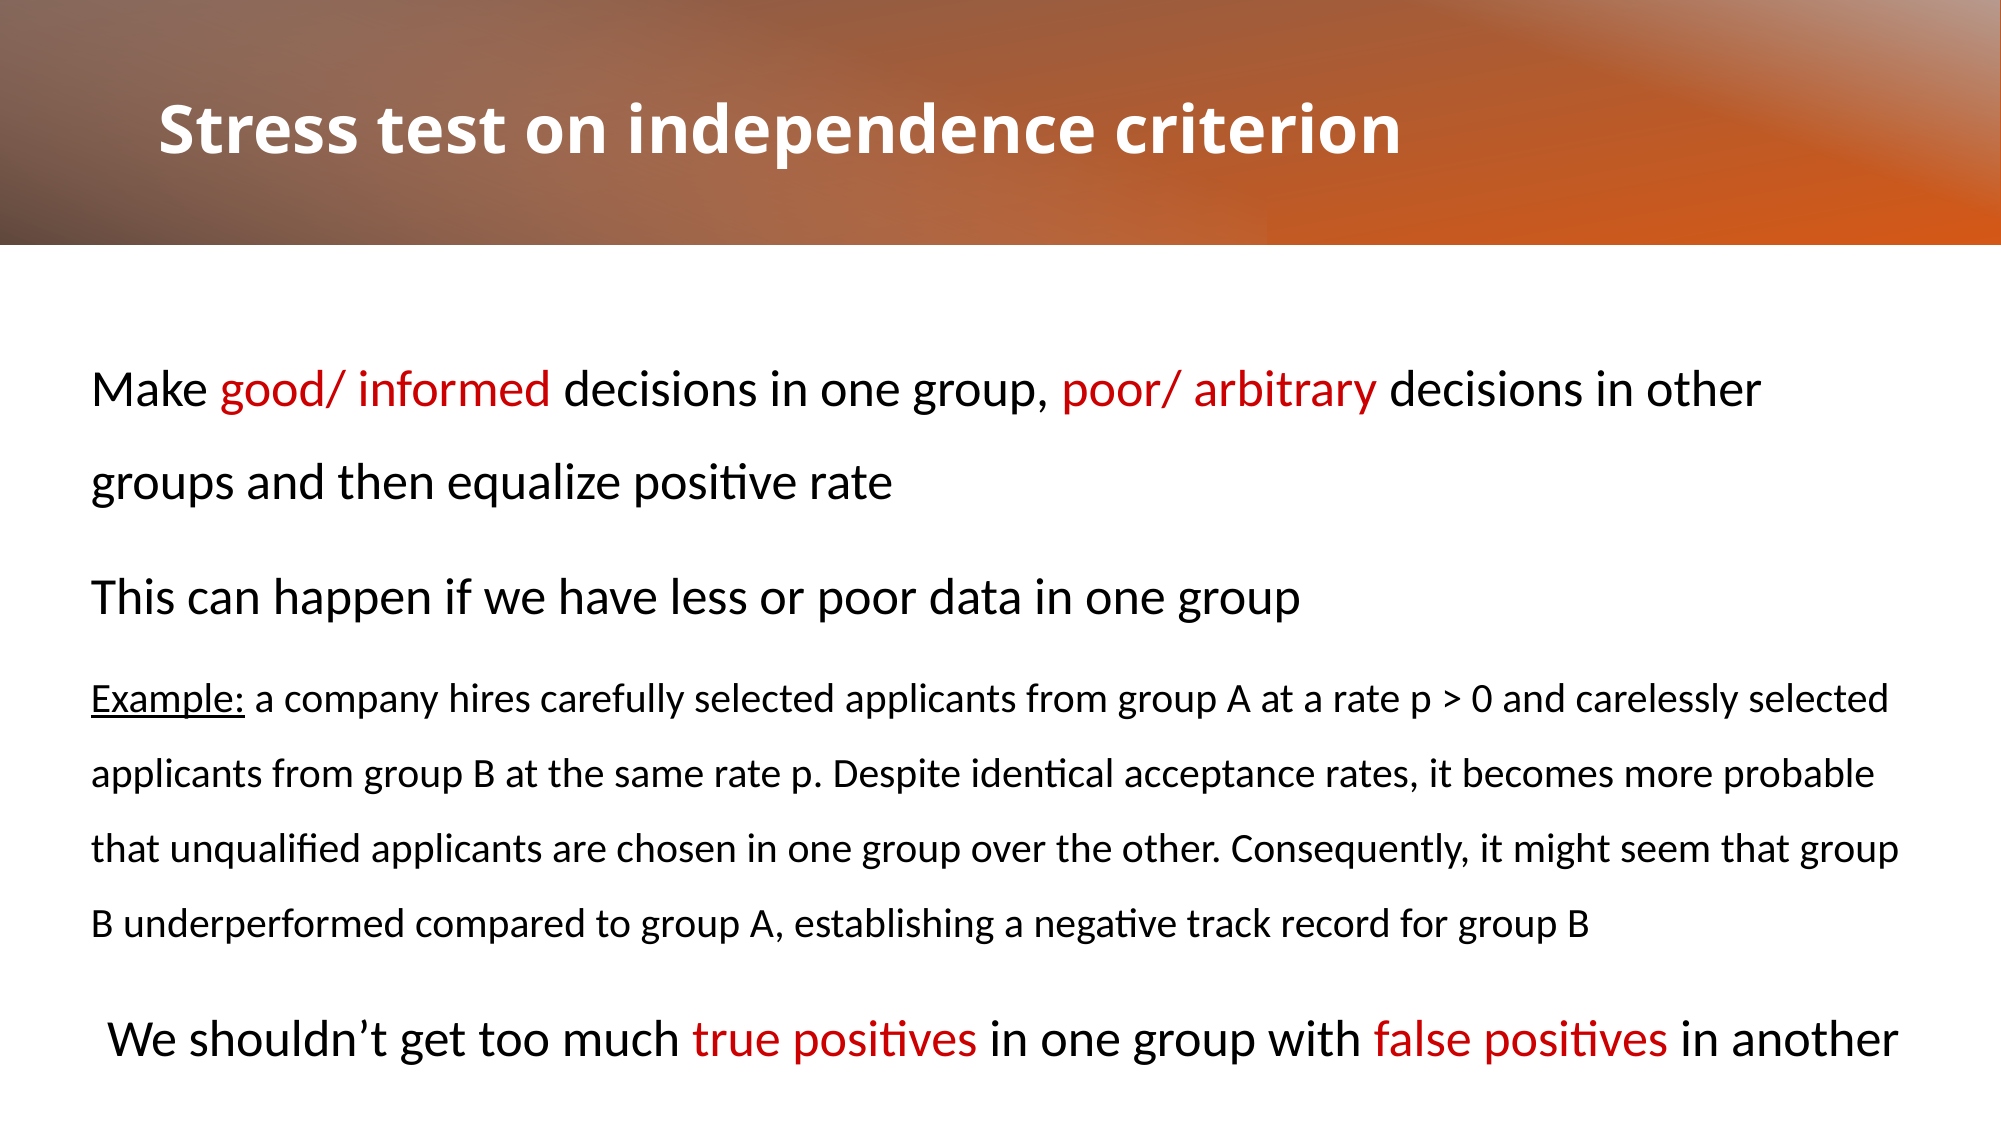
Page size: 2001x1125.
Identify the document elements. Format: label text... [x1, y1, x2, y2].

text_box We shouldn’t get too much true positives in one group with false positives in another [92, 996, 1925, 1075]
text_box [0, 0, 2000, 245]
list Make good/ informed decisions in one group, poor/ arbitrary decisions in other groups and then equalize positive rate This can happen if we have less or poor data in one group Example: a company hires carefully selected applicants from group A at a rate p > 0 and carelessly selected applicants from group B at the same rate p. Despite identical acceptance rates, it becomes more probable that unqualified applicants are chosen in one group over the other. Consequently, it might seem that group B underperformed compared to group A, establishing a negative track record for group B [75, 315, 1925, 1057]
